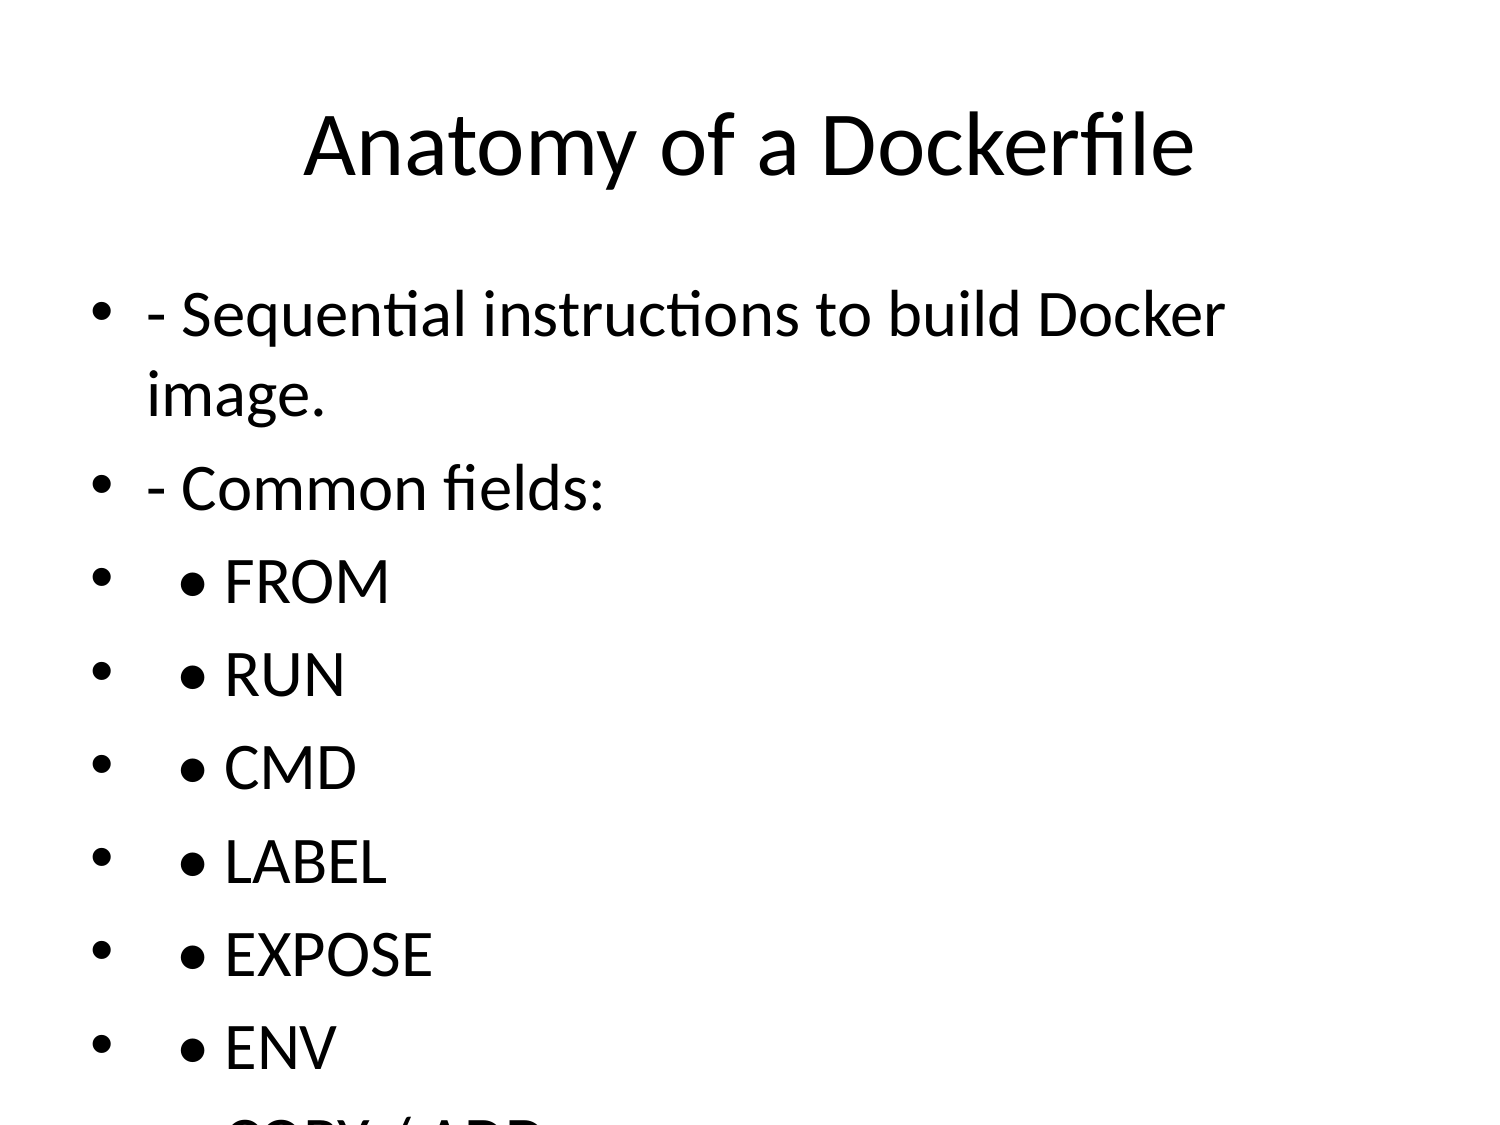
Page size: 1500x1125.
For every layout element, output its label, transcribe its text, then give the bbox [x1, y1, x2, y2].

list - Sequential instructions to build Docker image. - Common fields: • FROM • RUN • CMD • LABEL • EXPOSE • ENV • COPY / ADD • WORKDIR • ENTRYPOINT • VOLUME • USER • ARG • HEALTHCHECK [75, 262, 1425, 1005]
title Anatomy of a Dockerfile [75, 45, 1425, 233]
